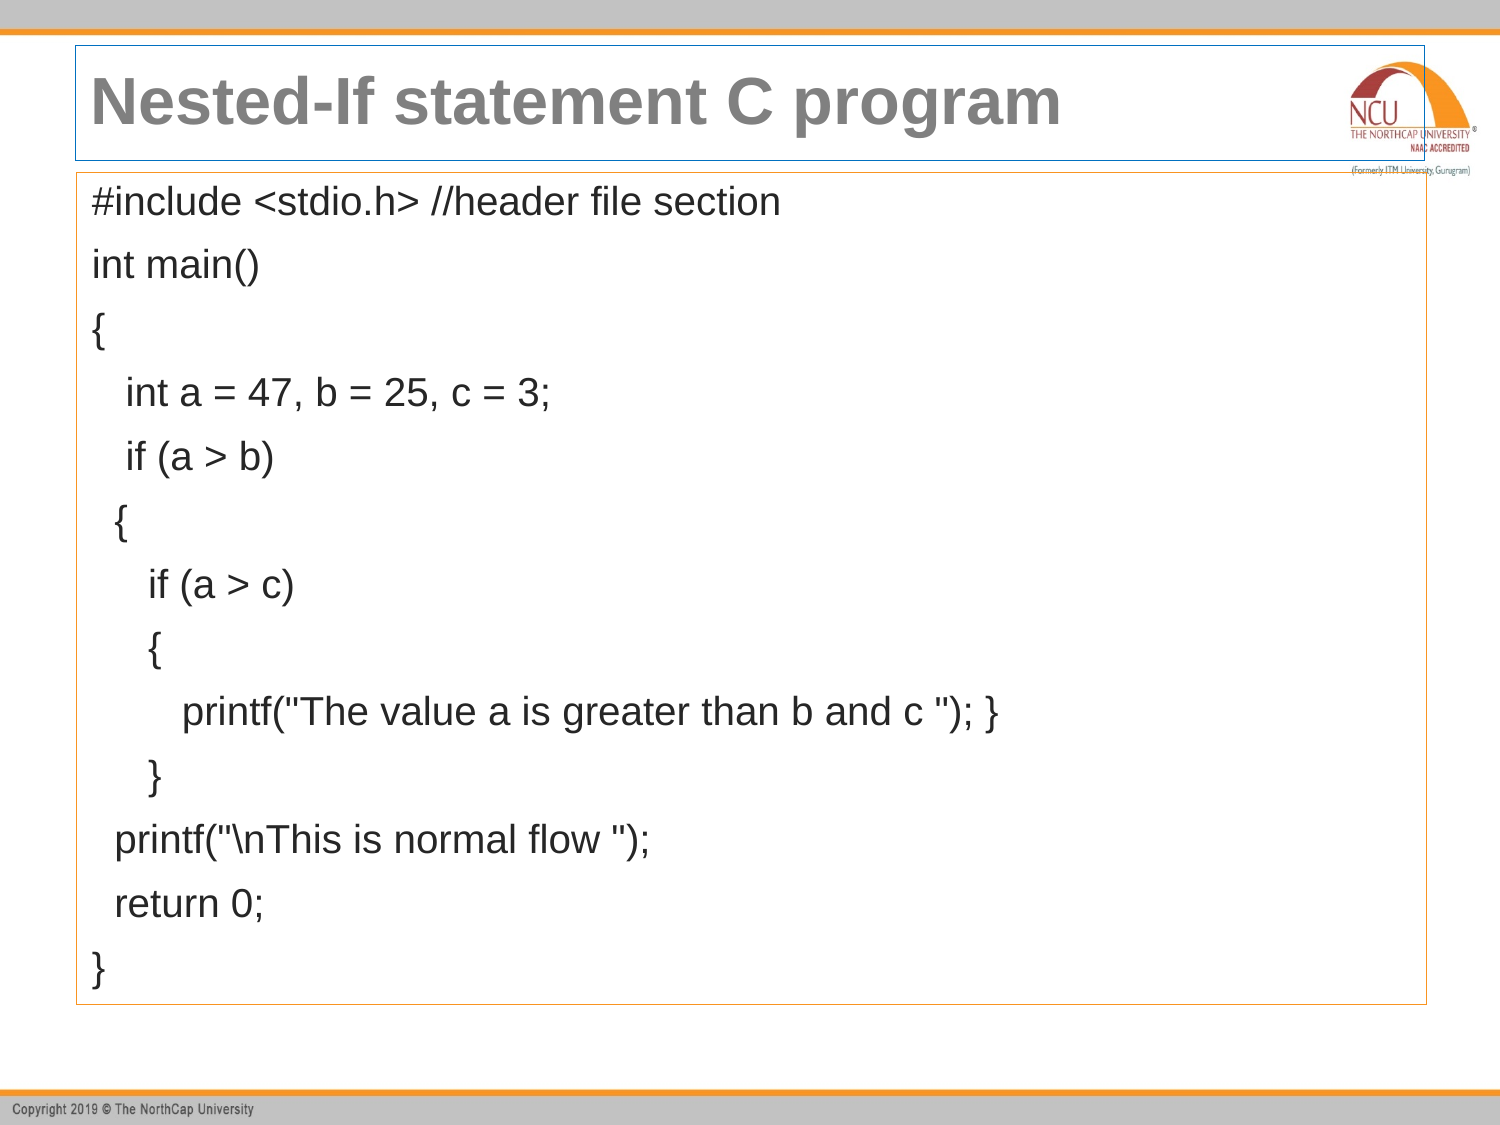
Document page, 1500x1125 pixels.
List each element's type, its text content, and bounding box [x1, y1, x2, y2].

title Nested-If statement C program [75, 45, 1425, 161]
picture [0, 0, 1500, 1125]
list #include <stdio.h> //header file section int main() { int a = 47, b = 25, c = 3; if (a > b) { if (a > c) { printf("The value a is greater than b and c "); } } printf("\nThis is normal flow "); return 0; } [76, 172, 1427, 1005]
